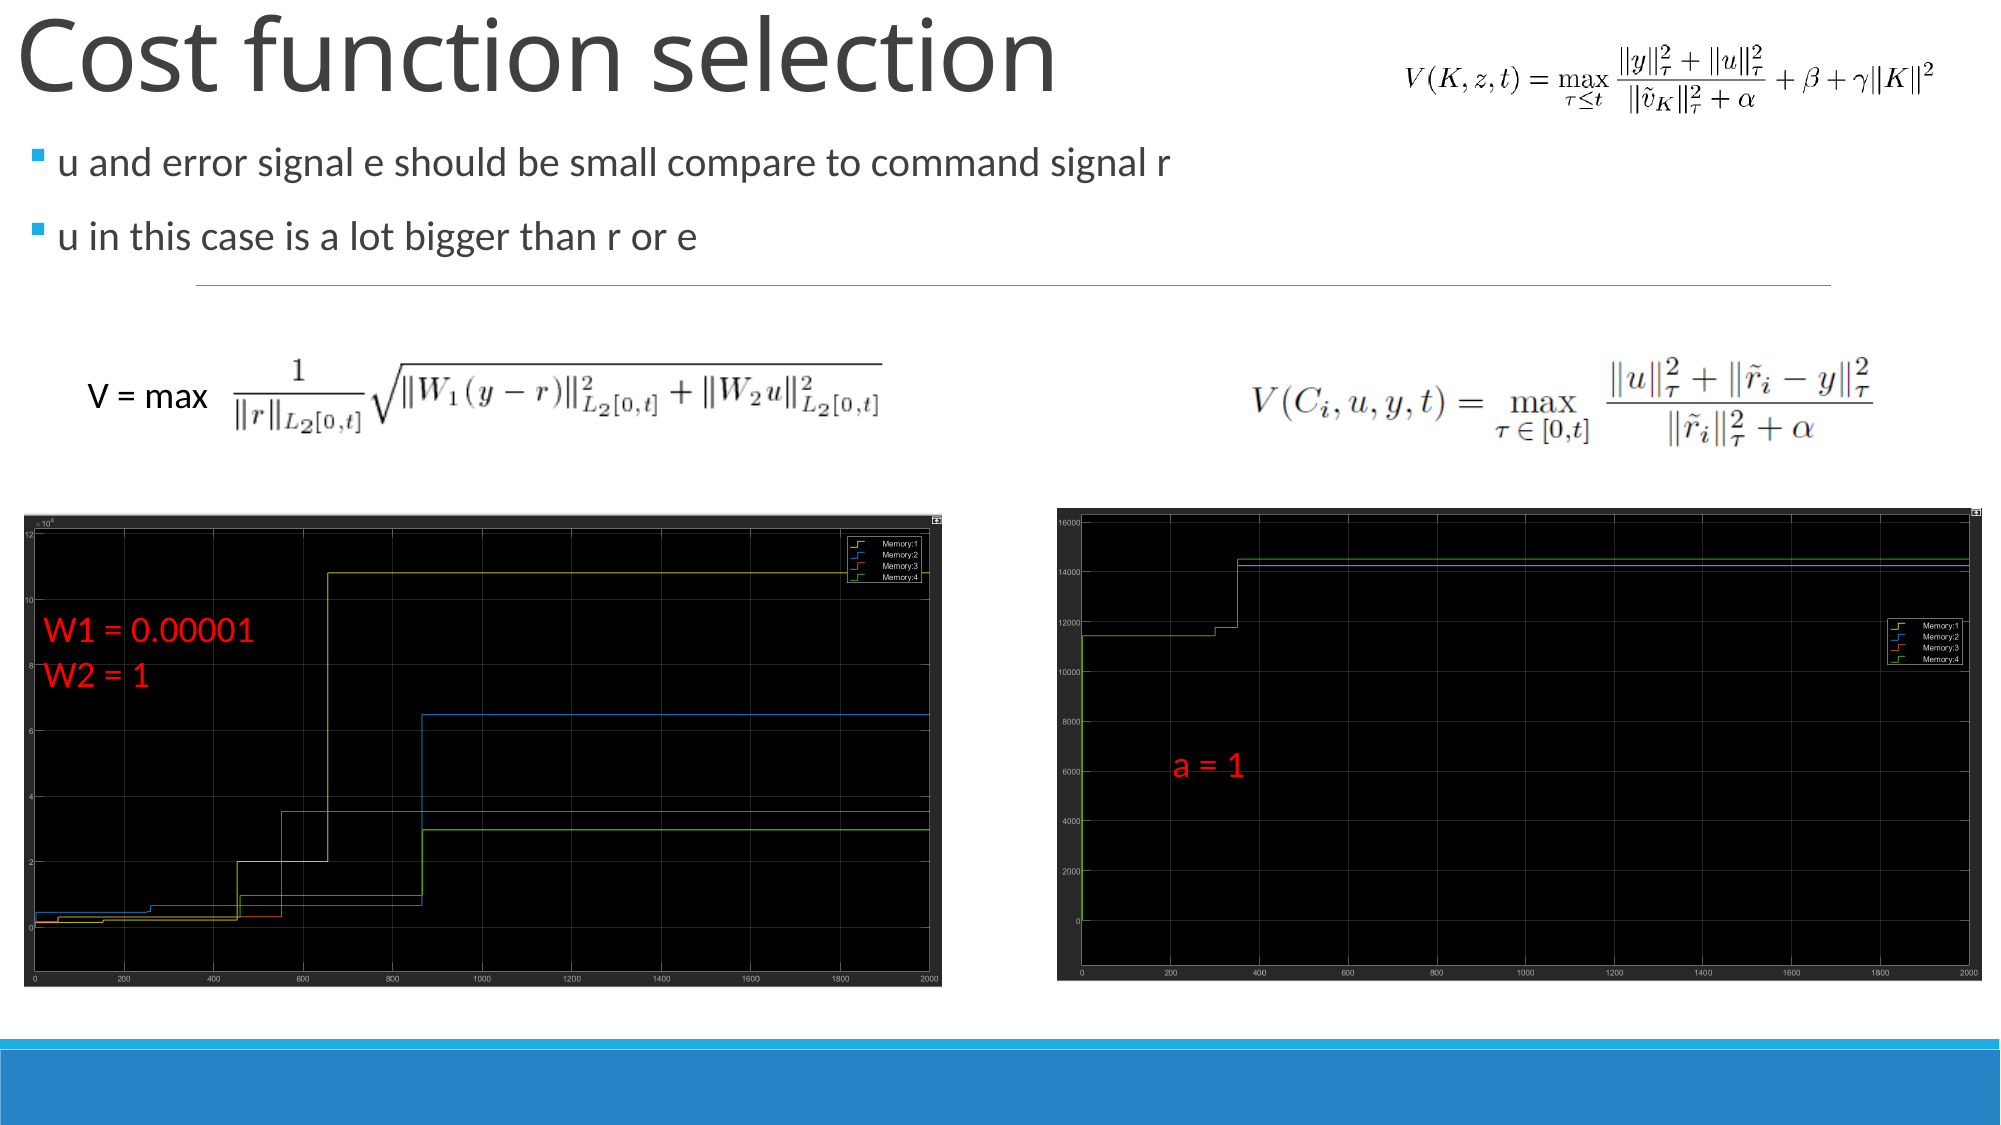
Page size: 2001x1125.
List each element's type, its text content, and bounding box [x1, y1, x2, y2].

title Cost function selection [0, 0, 1650, 119]
picture [24, 513, 942, 988]
picture [1390, 25, 1937, 127]
picture [1243, 336, 1878, 464]
list u and error signal e should be small compare to command signal r u in this case is a lot bigger than r or e [28, 132, 1679, 793]
picture [1057, 507, 1982, 983]
text_box V = max [72, 363, 205, 424]
picture [208, 327, 899, 464]
